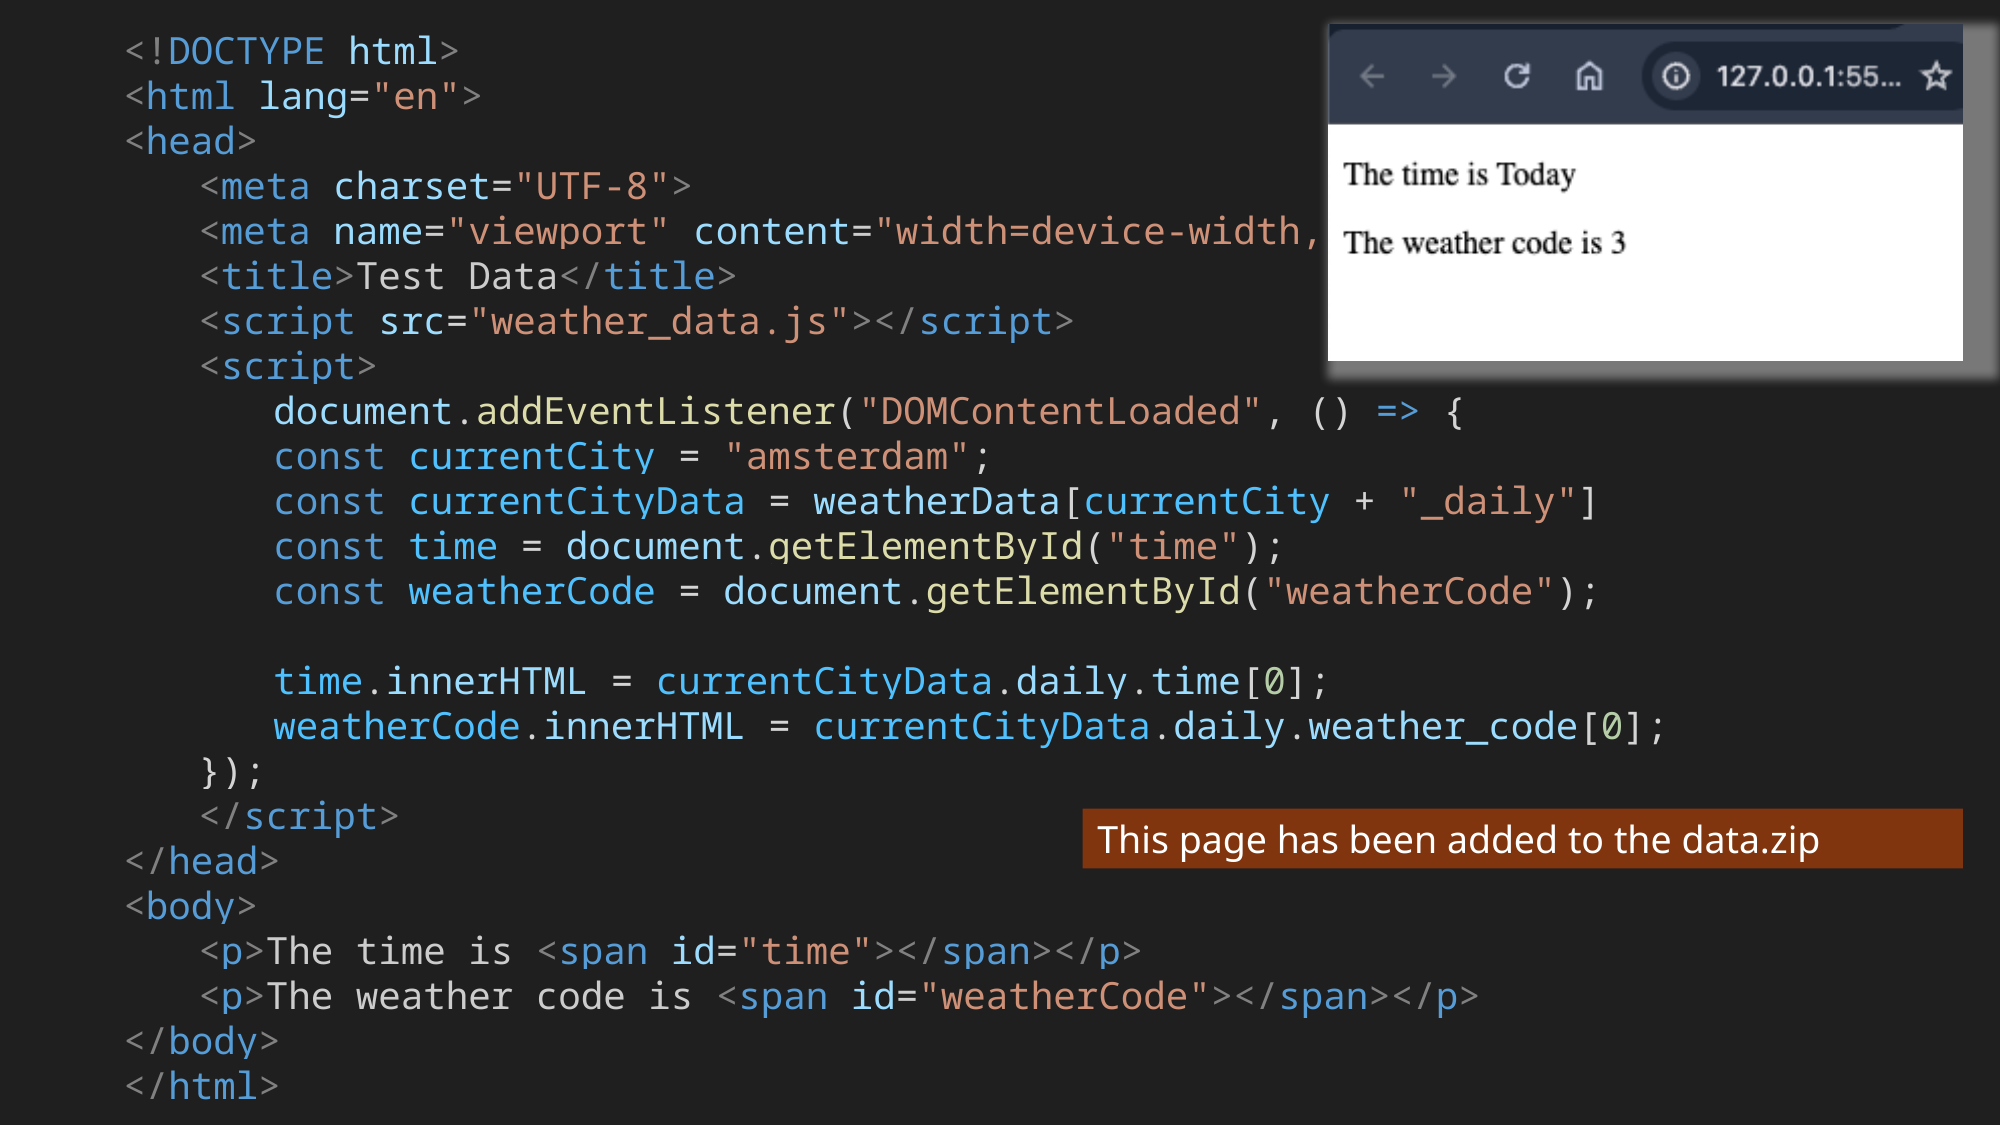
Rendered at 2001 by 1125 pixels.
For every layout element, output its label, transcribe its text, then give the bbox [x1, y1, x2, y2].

text_box <!DOCTYPE html> <html lang="en"> <head> <meta charset="UTF-8"> <meta name="viewport" content="width=device-width, initial-scale=1.0"> <title>Test Data</title> <script src="weather_data.js"></script> <script> document.addEventListener("DOMContentLoaded", () => { const currentCity = "amsterdam"; const currentCityData = weatherData[currentCity + "_daily"] const time = document.getElementById("time"); const weatherCode = document.getElementById("weatherCode"); time.innerHTML = currentCityData.daily.time[0]; weatherCode.innerHTML = currentCityData.daily.weather_code[0]; }); </script> </head> <body> <p>The time is <span id="time"></span></p> <p>The weather code is <span id="weatherCode"></span></p> </body> </html> [108, 19, 1892, 1114]
text_box This page has been added to the data.zip [1082, 808, 1963, 869]
picture [1328, 24, 1964, 361]
